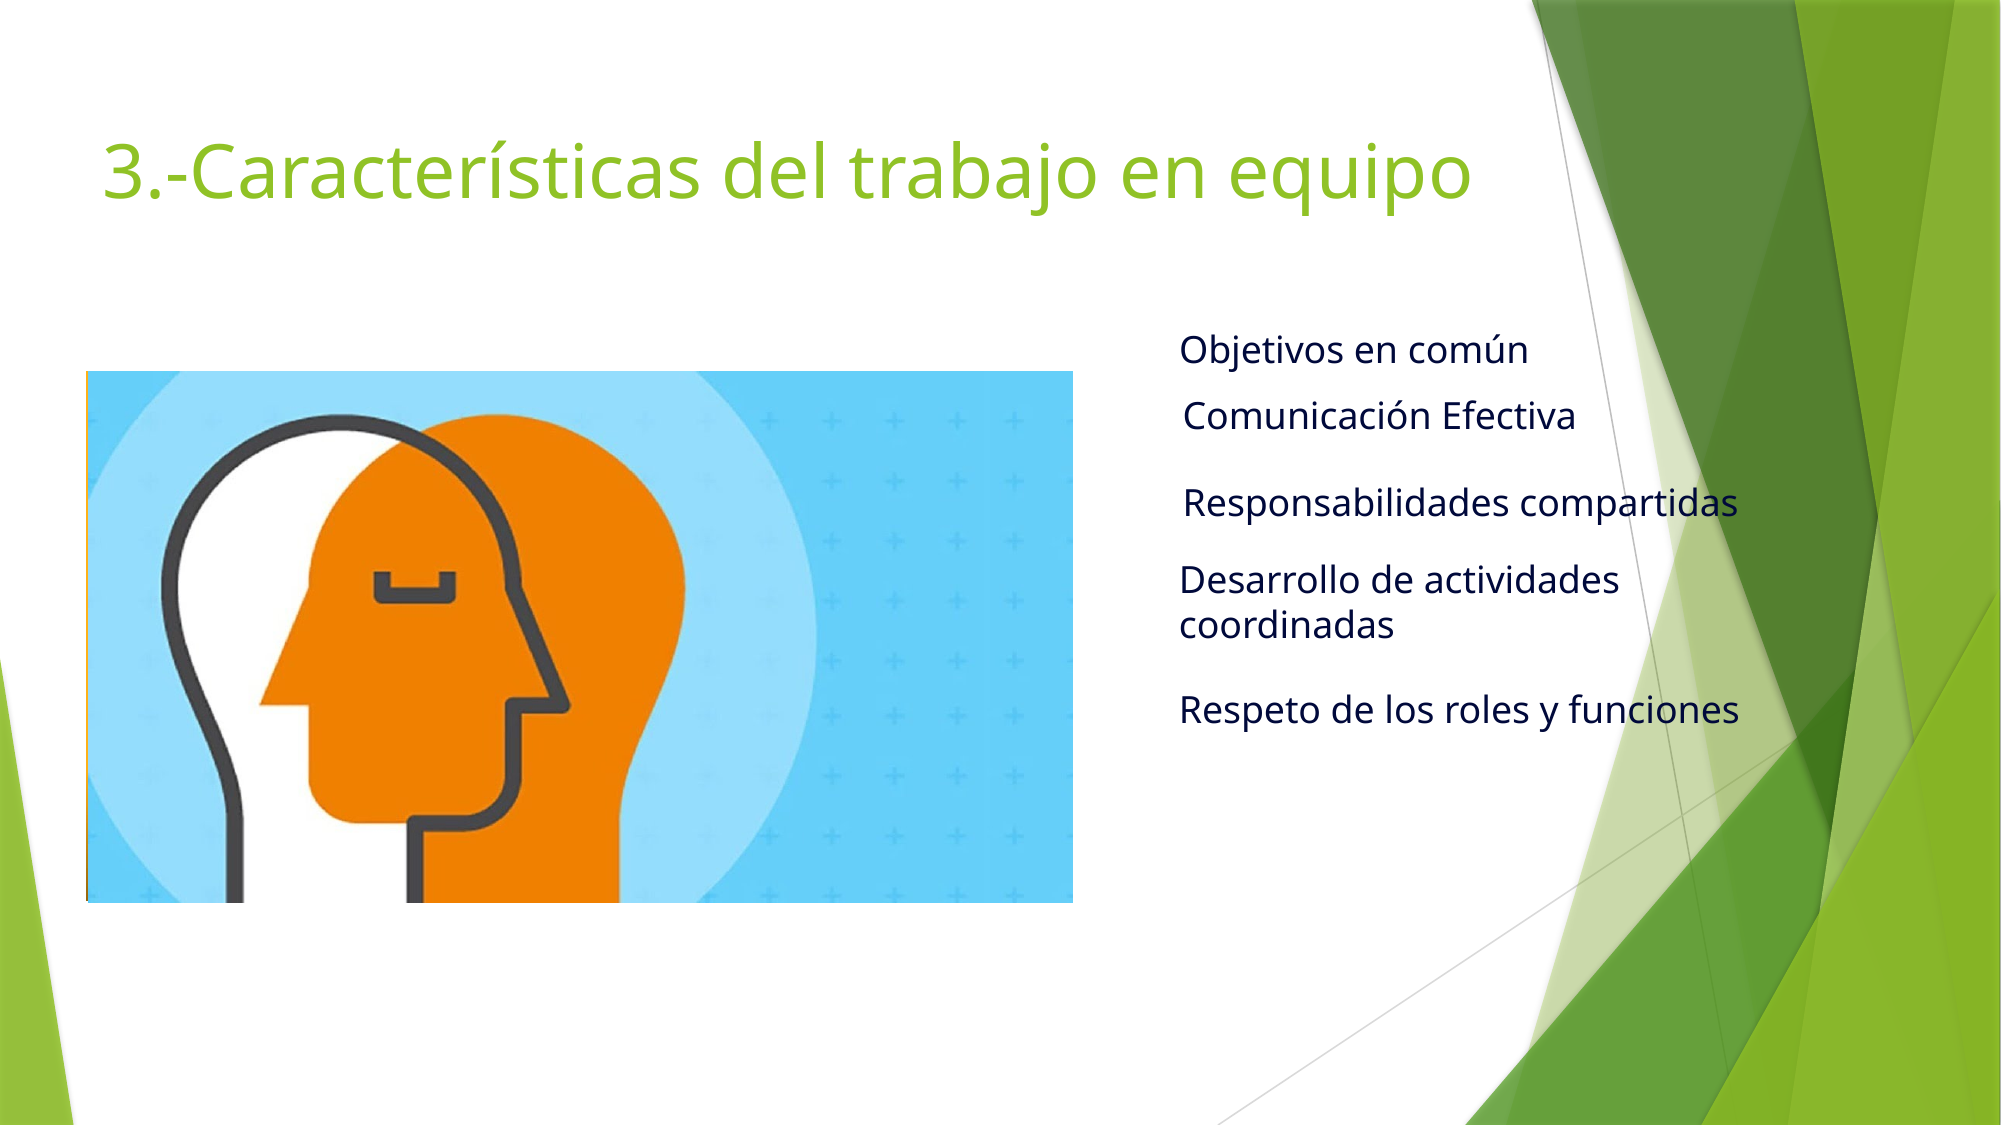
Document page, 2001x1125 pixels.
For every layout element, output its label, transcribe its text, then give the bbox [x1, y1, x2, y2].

text_box Responsabilidades compartidas [1180, 477, 1760, 525]
text_box Objetivos en común [1177, 323, 1664, 371]
text_box Desarrollo de actividades coordinadas [1176, 553, 1757, 646]
text_box Respeto de los roles y funciones [1176, 683, 1757, 731]
text_box Comunicación Efectiva [1180, 390, 1760, 438]
title 3.-Características del trabajo en equipo [87, 115, 1498, 287]
picture [85, 370, 1073, 904]
